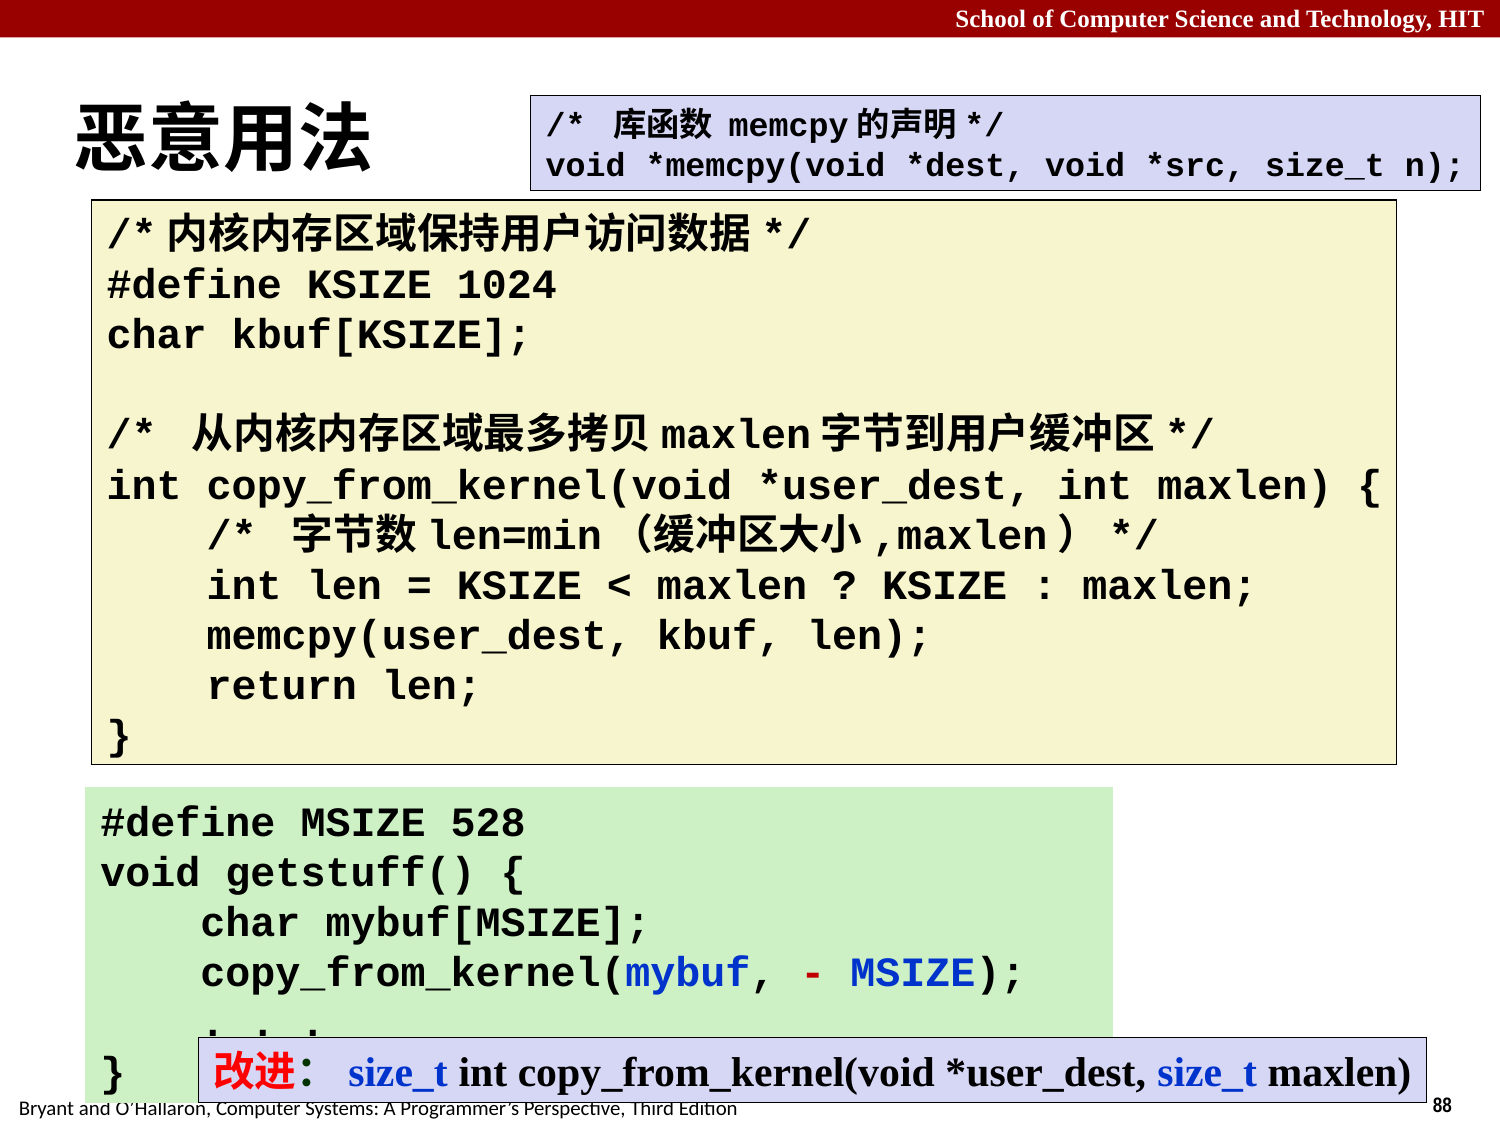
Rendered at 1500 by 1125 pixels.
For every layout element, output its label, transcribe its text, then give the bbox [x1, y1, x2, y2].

text_box /* 库函数 memcpy的声明*/ void *memcpy(void *dest, void *src, size_t n); [530, 95, 1481, 191]
text_box /*内核内存区域保持用户访问数据*/ #define KSIZE 1024 char kbuf[KSIZE]; /* 从内核内存区域最多拷贝maxlen字节到用户缓冲区*/ int copy_from_kernel(void *user_dest, int maxlen) { /* 字节数len=min（缓冲区大小,maxlen）*/ int len = KSIZE < maxlen ? KSIZE : maxlen; memcpy(user_dest, kbuf, len); return len; } [91, 200, 1397, 765]
title 恶意用法 [58, 72, 1305, 199]
text_box #define MSIZE 528 void getstuff() { char mybuf[MSIZE]; copy_from_kernel(mybuf, - MSIZE); . . . } [85, 787, 1113, 1103]
text_box 改进：size_t int copy_from_kernel(void *user_dest, size_t maxlen) [198, 1037, 1427, 1103]
